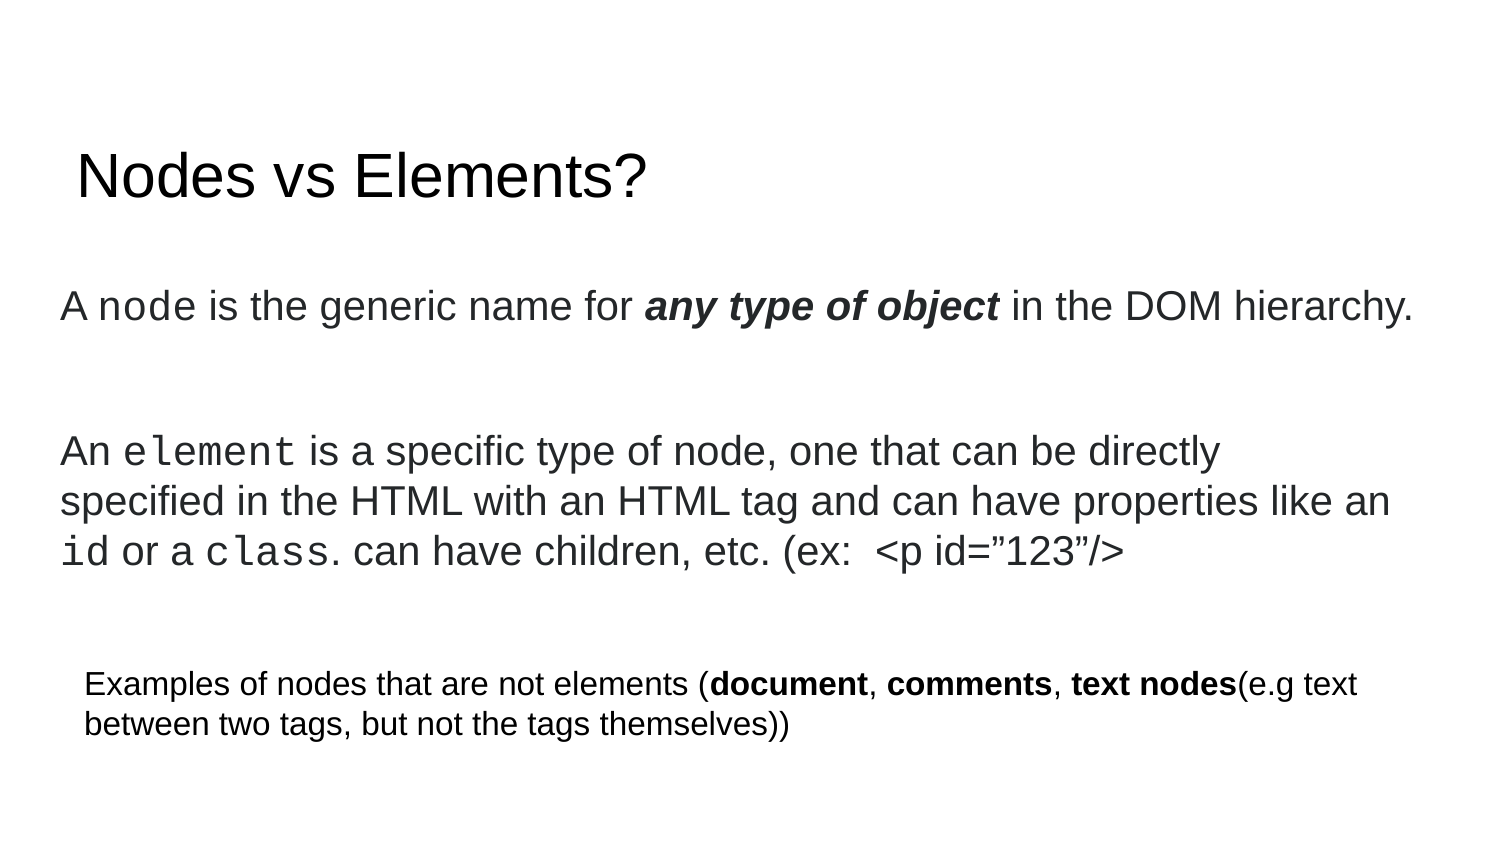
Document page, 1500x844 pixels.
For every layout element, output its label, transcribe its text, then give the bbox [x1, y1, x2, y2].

text_box Nodes vs Elements? [61, 109, 1439, 264]
text_box An element is a specific type of node, one that can be directly specified in the HTML with an HTML tag and can have properties like an id or a class. can have children, etc. (ex: <p id=”123”/> [45, 408, 1412, 618]
text_box A node is the generic name for any type of object in the DOM hierarchy. [45, 263, 1500, 347]
text_box Examples of nodes that are not elements (document, comments, text nodes(e.g text between two tags, but not the tags themselves)) [69, 646, 1420, 757]
